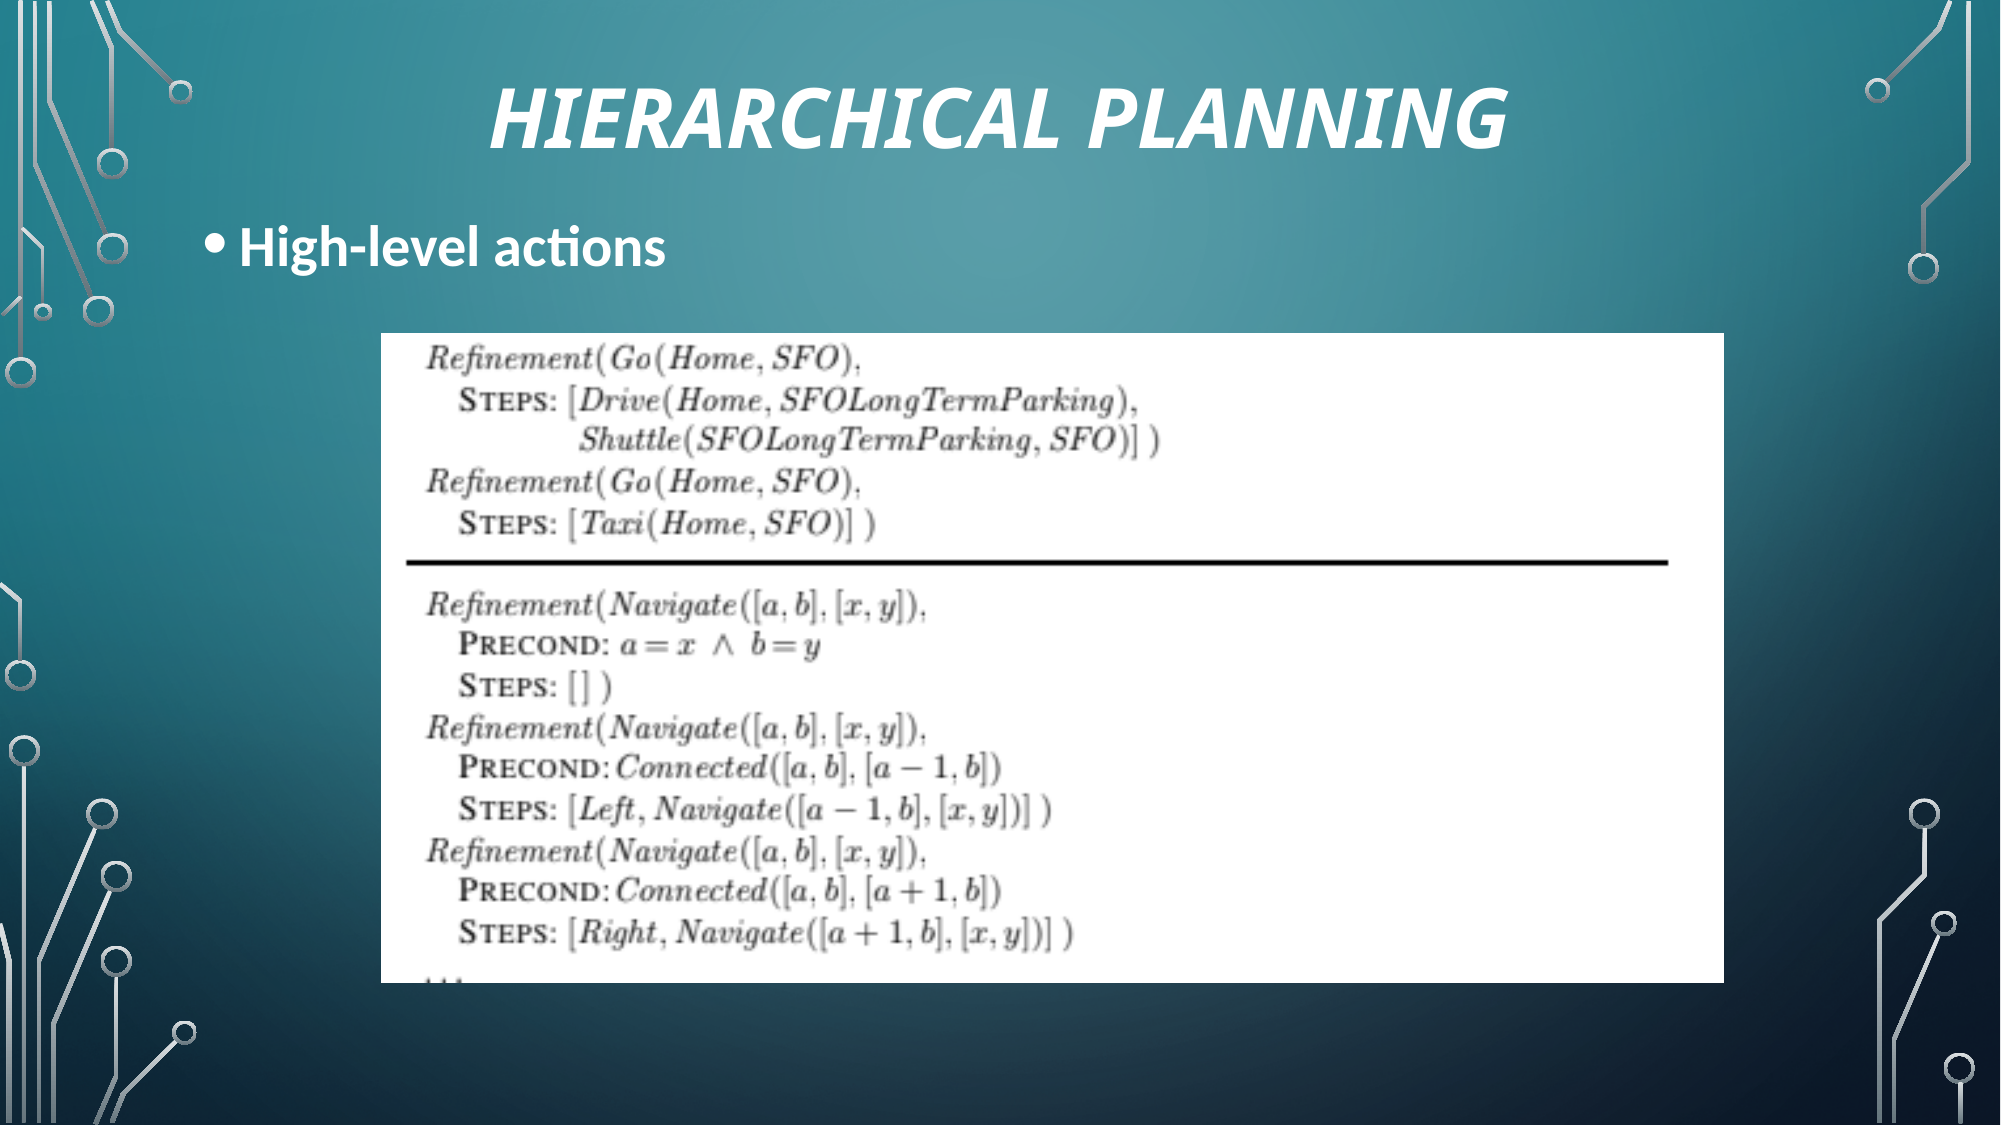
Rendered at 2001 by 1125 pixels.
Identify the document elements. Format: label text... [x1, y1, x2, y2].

picture [381, 333, 1724, 983]
list High-level actions [187, 186, 1813, 768]
title Hierarchical planning [187, 0, 1813, 186]
